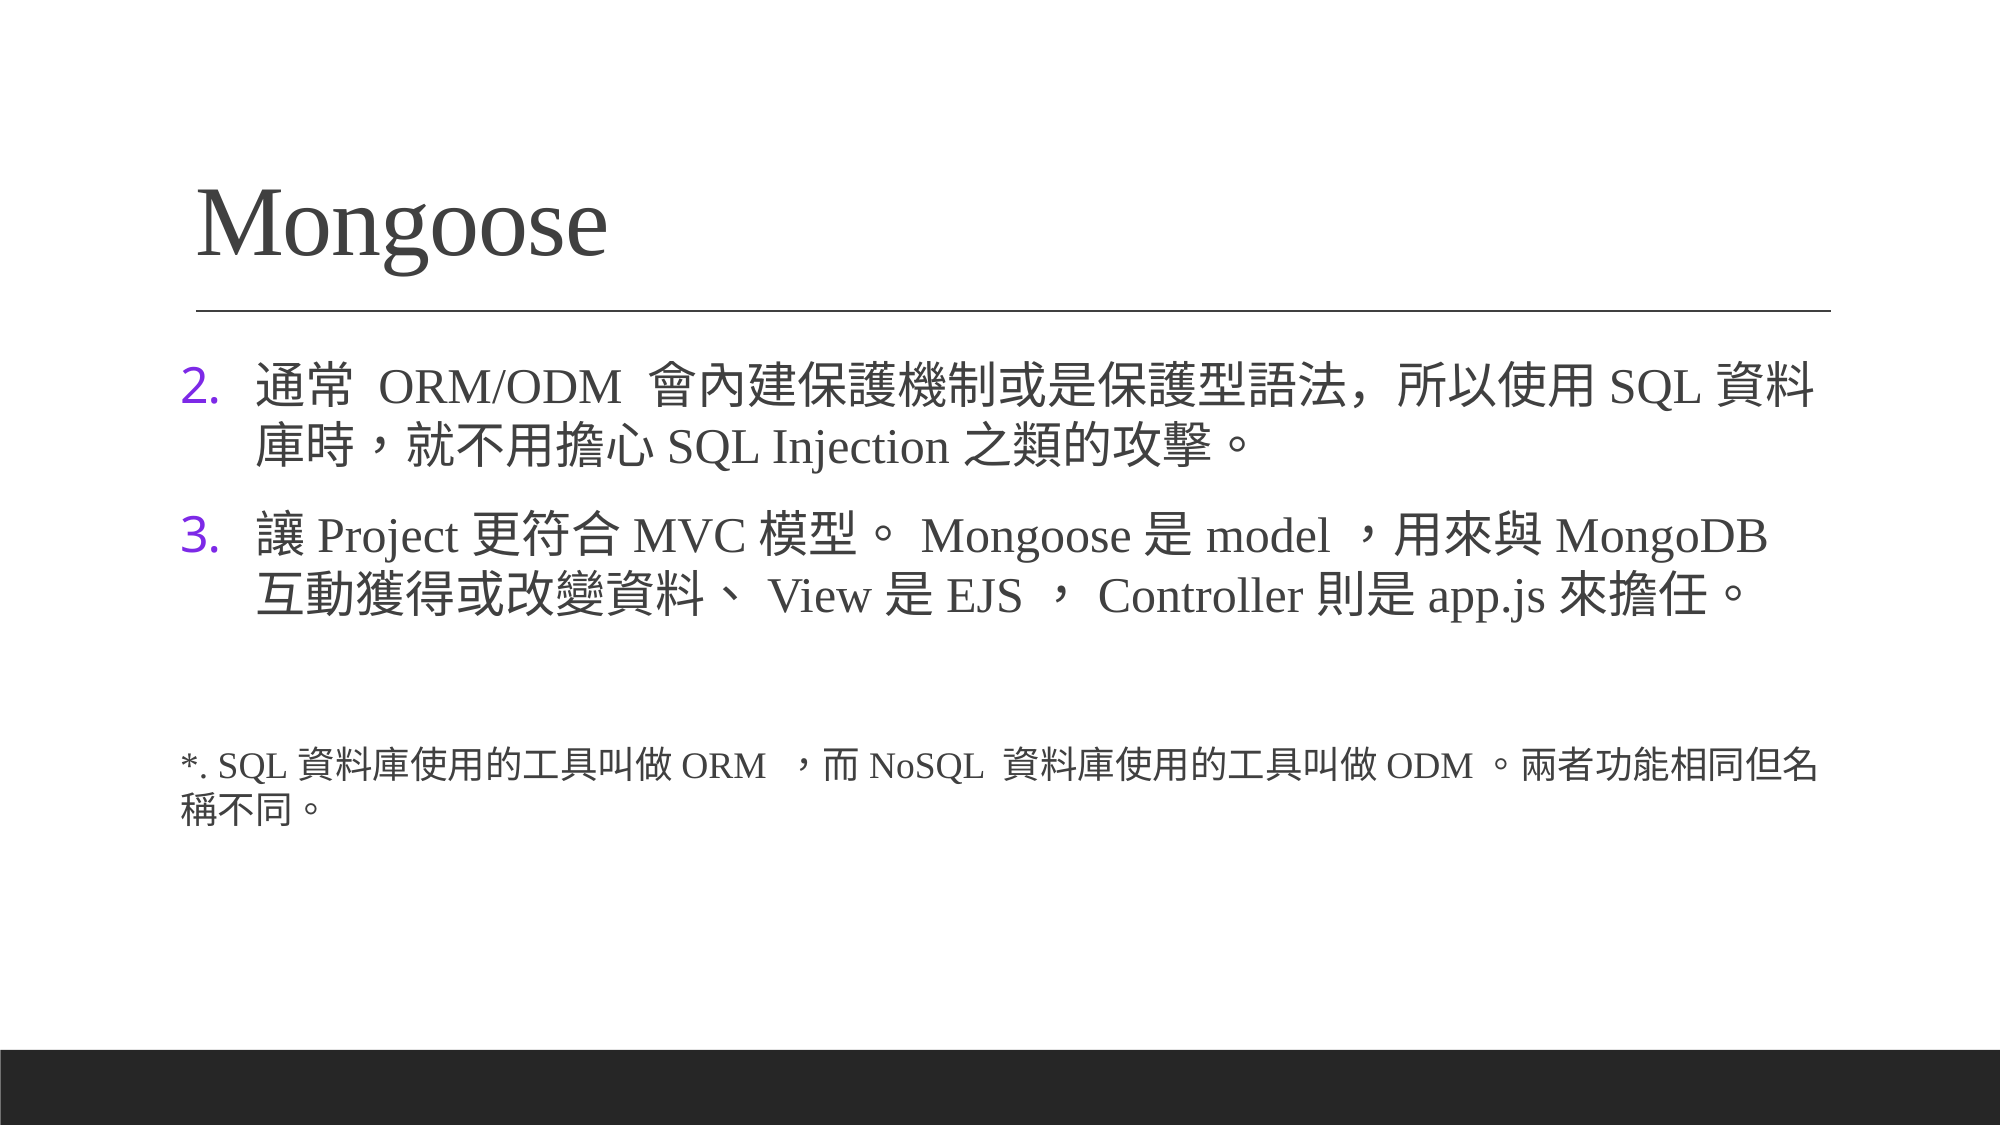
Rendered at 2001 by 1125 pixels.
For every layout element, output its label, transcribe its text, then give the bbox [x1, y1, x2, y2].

title Mongoose [180, 47, 1830, 285]
list 通常 ORM/ODM 會內建保護機制或是保護型語法，所以使用SQL資料庫時，就不用擔心SQL Injection之類的攻擊。 讓Project更符合MVC模型。Mongoose是model，用來與MongoDB互動獲得或改變資料、View是EJS，Controller則是app.js來擔任。 *. SQL資料庫使用的工具叫做ORM ，而NoSQL 資料庫使用的工具叫做ODM。兩者功能相同但名稱不同。 [180, 345, 1830, 963]
